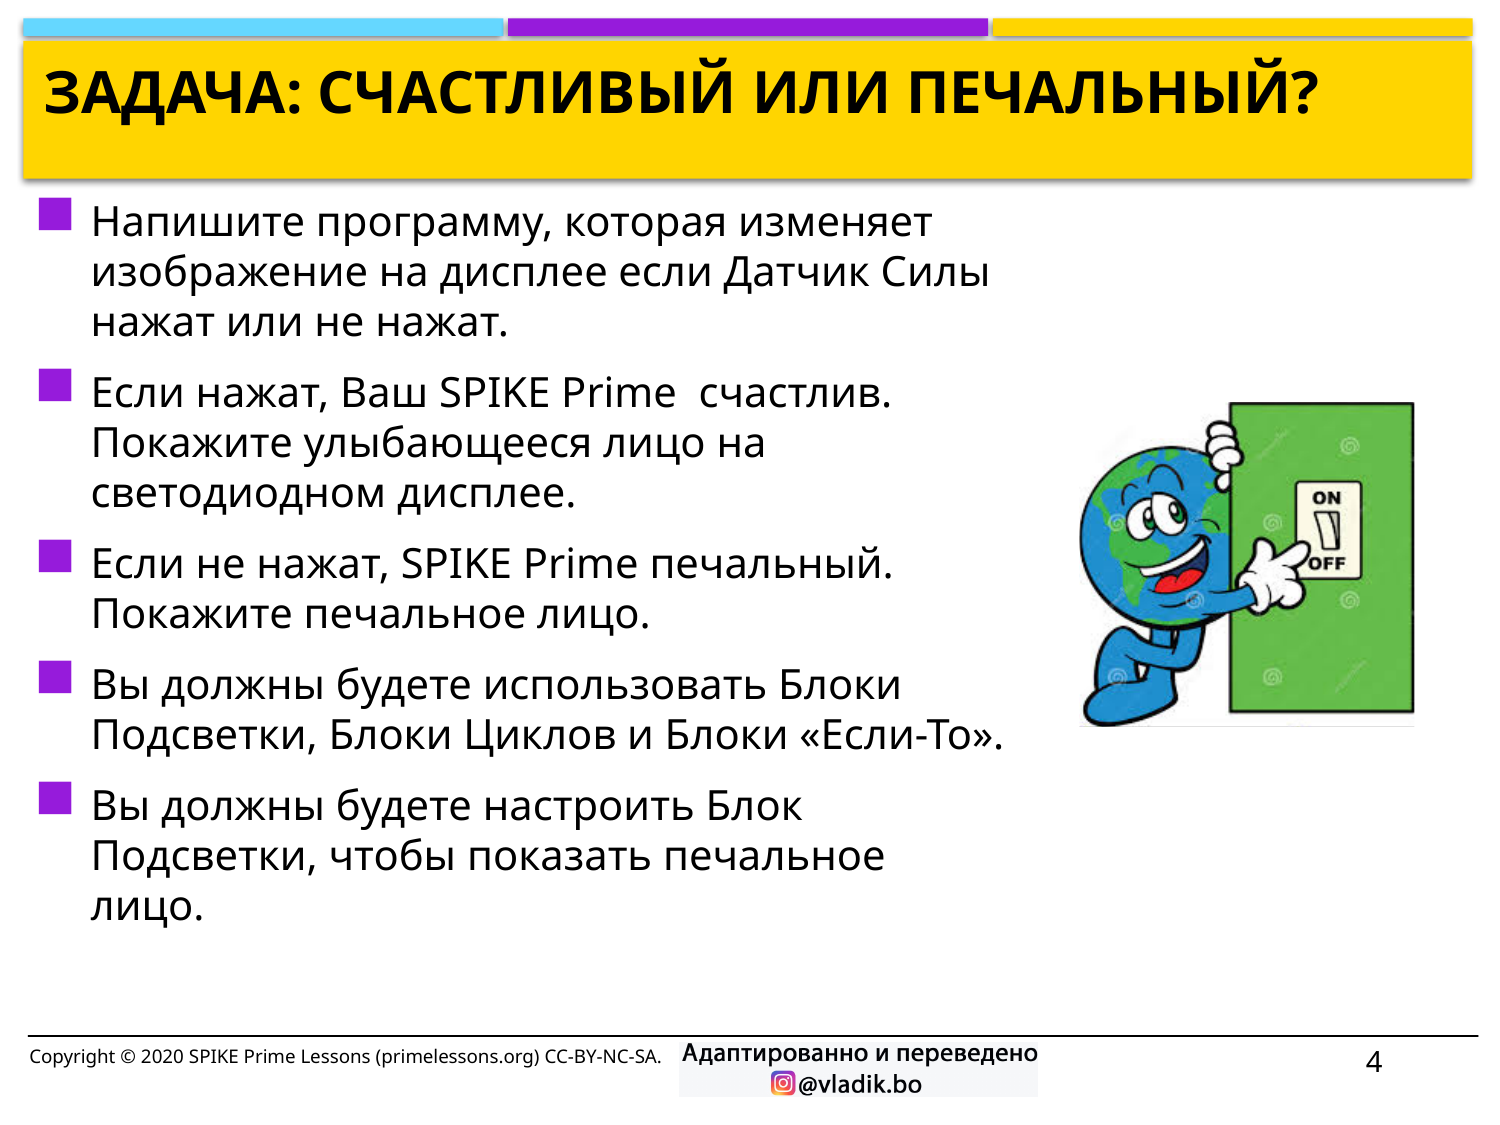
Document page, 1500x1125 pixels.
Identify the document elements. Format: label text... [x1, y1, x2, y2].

list Напишите программу, которая изменяет изображение на дисплее если Датчик Силы нажат или не нажат. Если нажат, Ваш SPIKE Prime счастлив. Покажите улыбающееся лицо на светодиодном дисплее. Если не нажат, SPIKE Prime печальный. Покажите печальное лицо. Вы должны будете использовать Блоки Подсветки, Блоки Циклов и Блоки «Если-То». Вы должны будете настроить Блок Подсветки, чтобы показать печальное лицо. [25, 187, 1024, 1021]
picture [679, 1042, 1039, 1098]
footer Copyright © 2020 SPIKE Prime Lessons (primelessons.org) CC-BY-NC-SA. [14, 1036, 1141, 1097]
picture [1078, 401, 1415, 728]
slide_number 4 [1351, 1036, 1478, 1097]
title ЗАДАЧА: СЧАСТЛИВЫЙ ИЛИ ПЕЧАЛЬНЫЙ? [28, 48, 1464, 172]
